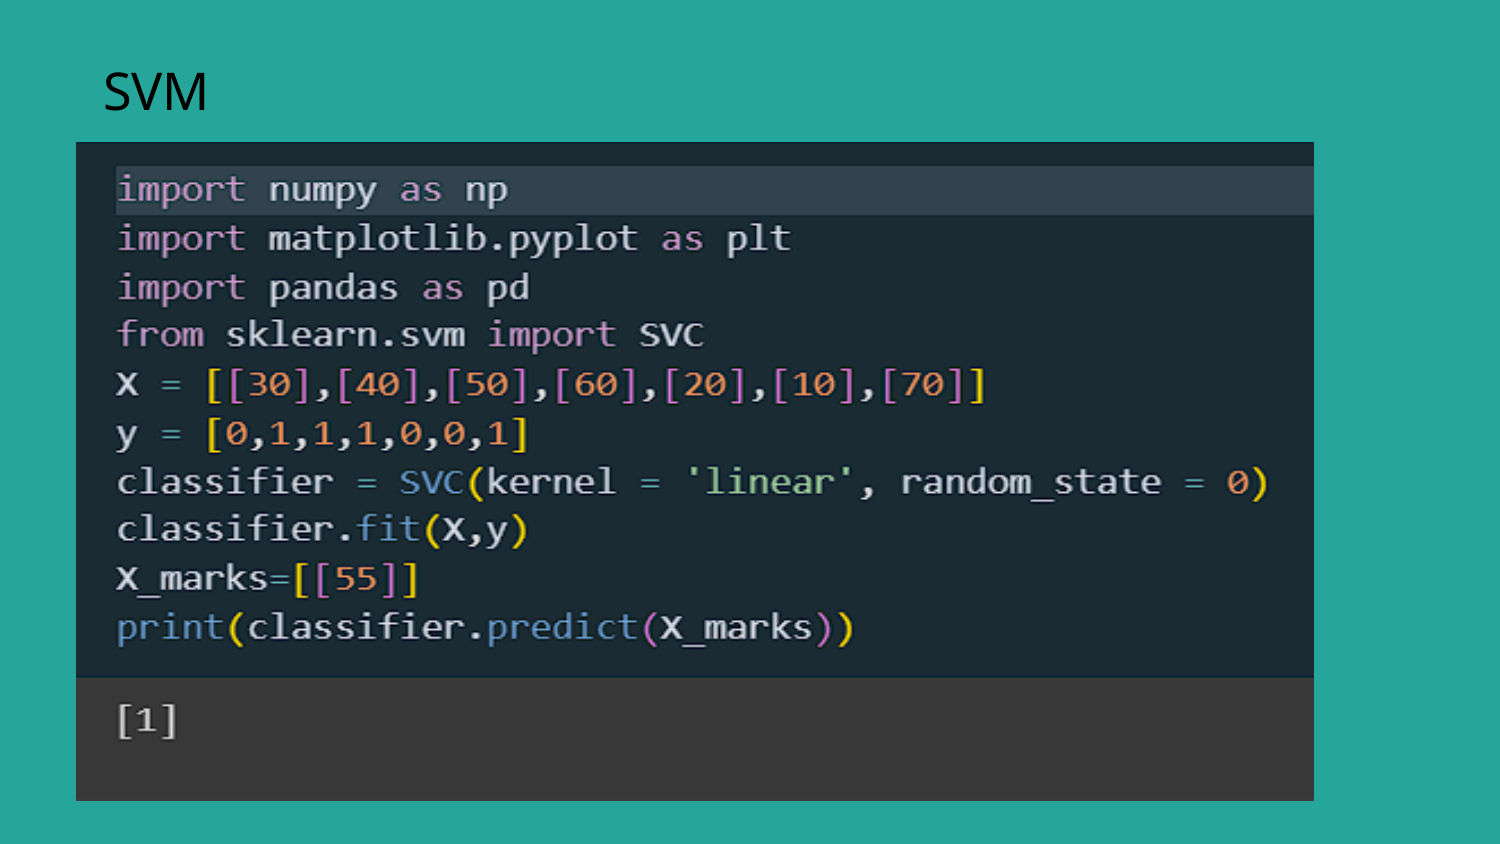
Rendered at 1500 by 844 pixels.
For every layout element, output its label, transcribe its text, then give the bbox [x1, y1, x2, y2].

text_box SVM [88, 43, 722, 136]
picture [75, 678, 1314, 802]
picture [75, 144, 1314, 675]
